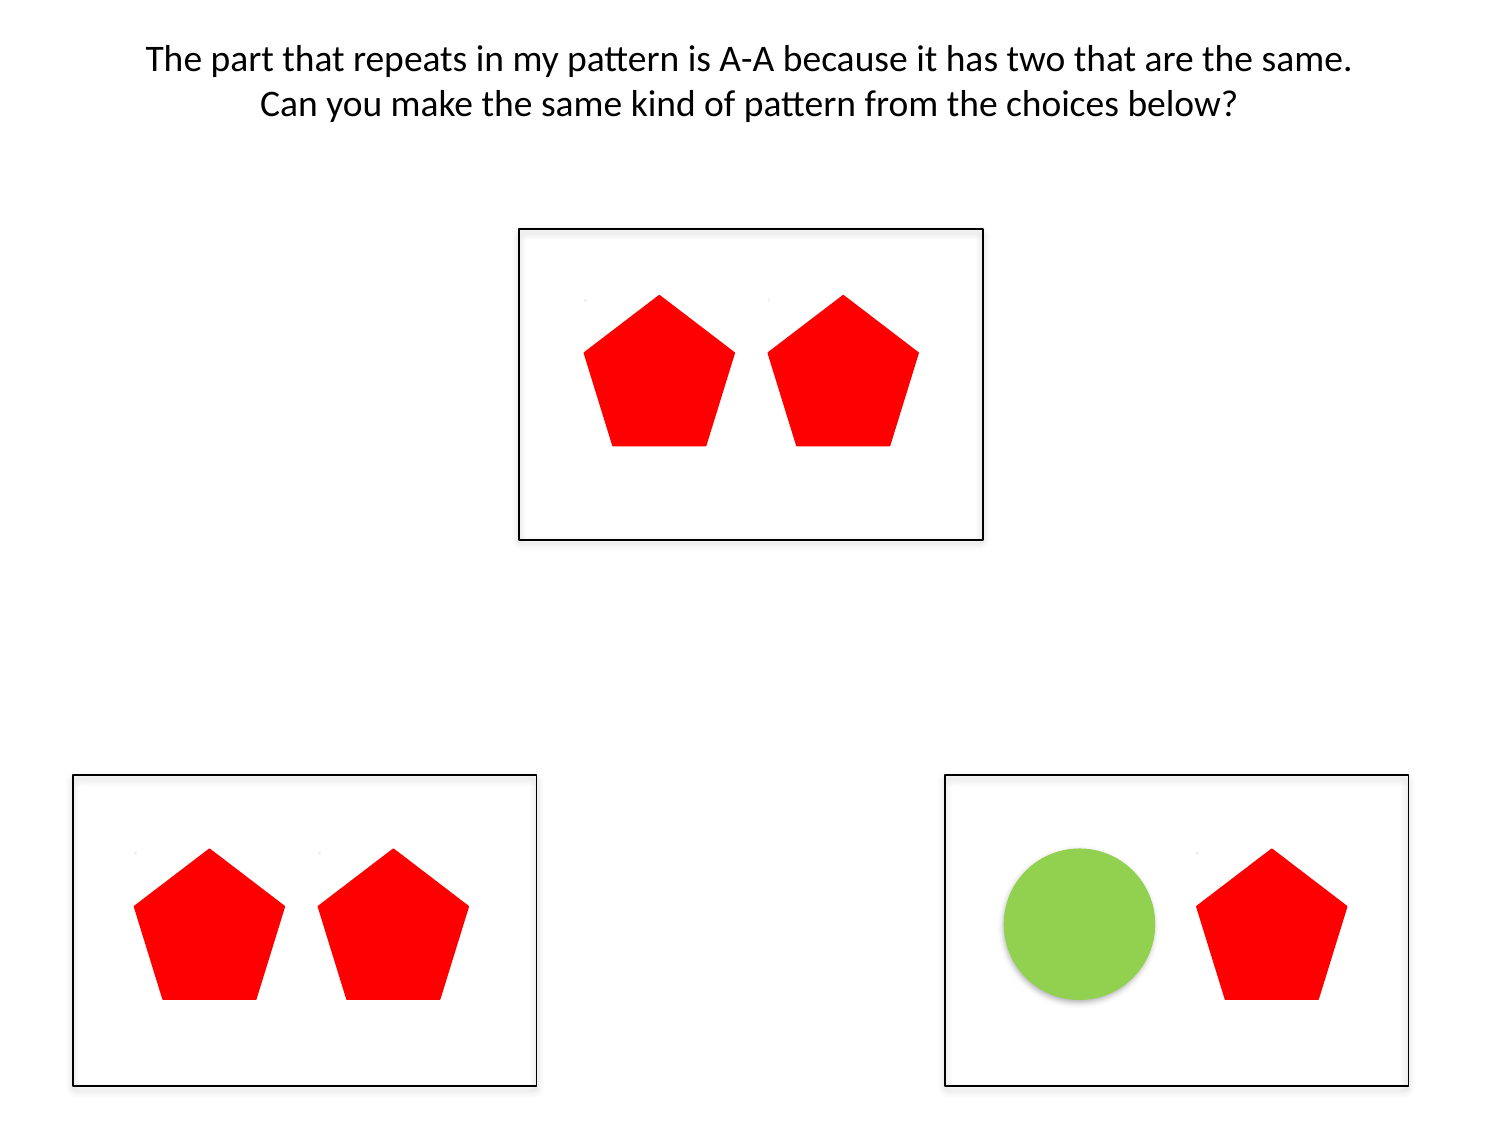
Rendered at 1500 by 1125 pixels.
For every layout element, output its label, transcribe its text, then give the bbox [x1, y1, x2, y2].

text_box The part that repeats in my pattern is A-A because it has two that are the same. Can you make the same kind of pattern from the choices below? [0, 26, 1500, 132]
text_box [518, 228, 984, 541]
text_box [1196, 848, 1348, 1000]
text_box [583, 295, 736, 447]
text_box [133, 848, 286, 1000]
text_box [72, 774, 537, 1087]
text_box [944, 774, 1409, 1087]
text_box [317, 848, 470, 1000]
text_box [767, 295, 919, 447]
text_box [1003, 848, 1156, 1000]
